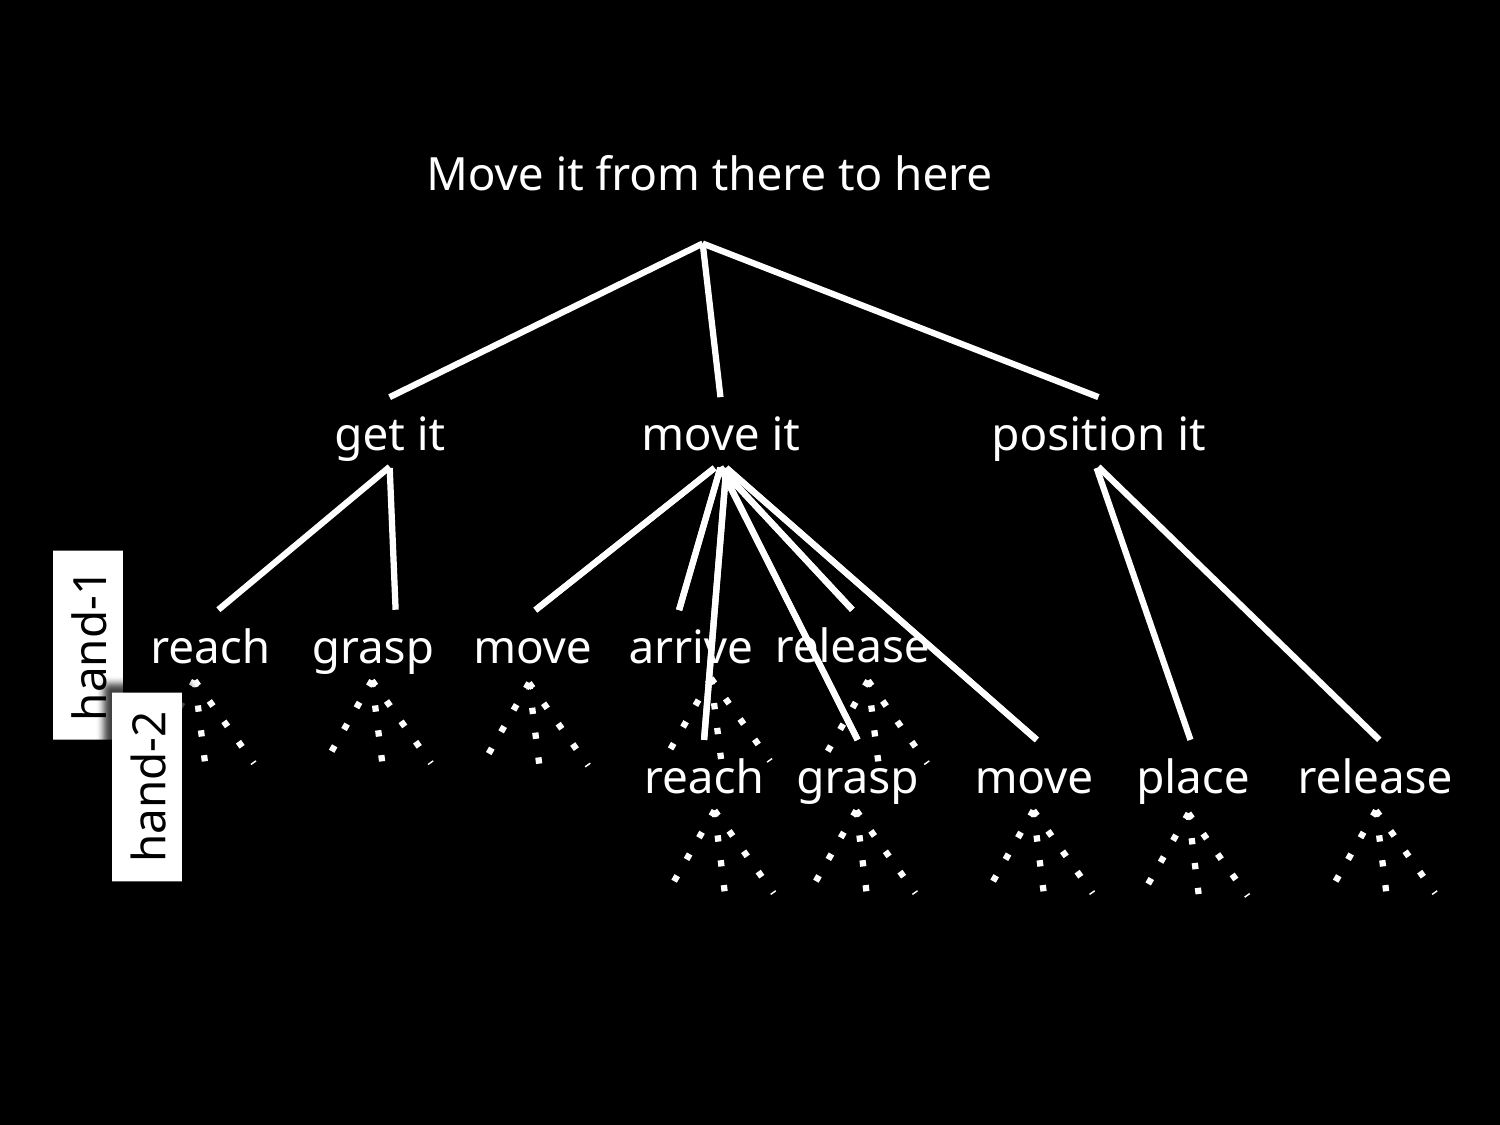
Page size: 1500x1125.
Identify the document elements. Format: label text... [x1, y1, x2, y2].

text_box reach [138, 610, 290, 680]
text_box hand-1 [53, 550, 123, 740]
text_box get it [289, 397, 490, 467]
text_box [985, 810, 1093, 906]
text_box move it [578, 407, 863, 465]
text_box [1140, 812, 1248, 908]
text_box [147, 680, 255, 776]
text_box move [458, 610, 530, 680]
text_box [706, 243, 1099, 398]
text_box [218, 467, 388, 610]
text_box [820, 680, 928, 776]
text_box Move it from there to here [159, 137, 1260, 208]
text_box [389, 467, 396, 610]
text_box grasp [799, 748, 953, 810]
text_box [1096, 467, 1191, 741]
text_box position it [938, 397, 1258, 467]
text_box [663, 677, 771, 773]
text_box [389, 243, 703, 398]
text_box grasp [297, 610, 451, 680]
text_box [808, 810, 916, 906]
text_box place [1121, 747, 1275, 810]
text_box release [1282, 739, 1471, 810]
text_box hand-2 [112, 692, 182, 882]
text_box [1191, 467, 1380, 741]
text_box move [960, 739, 1114, 810]
text_box reach [609, 747, 799, 810]
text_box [481, 682, 589, 778]
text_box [324, 680, 432, 776]
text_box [666, 810, 774, 906]
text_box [535, 467, 1038, 741]
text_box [1328, 810, 1436, 906]
